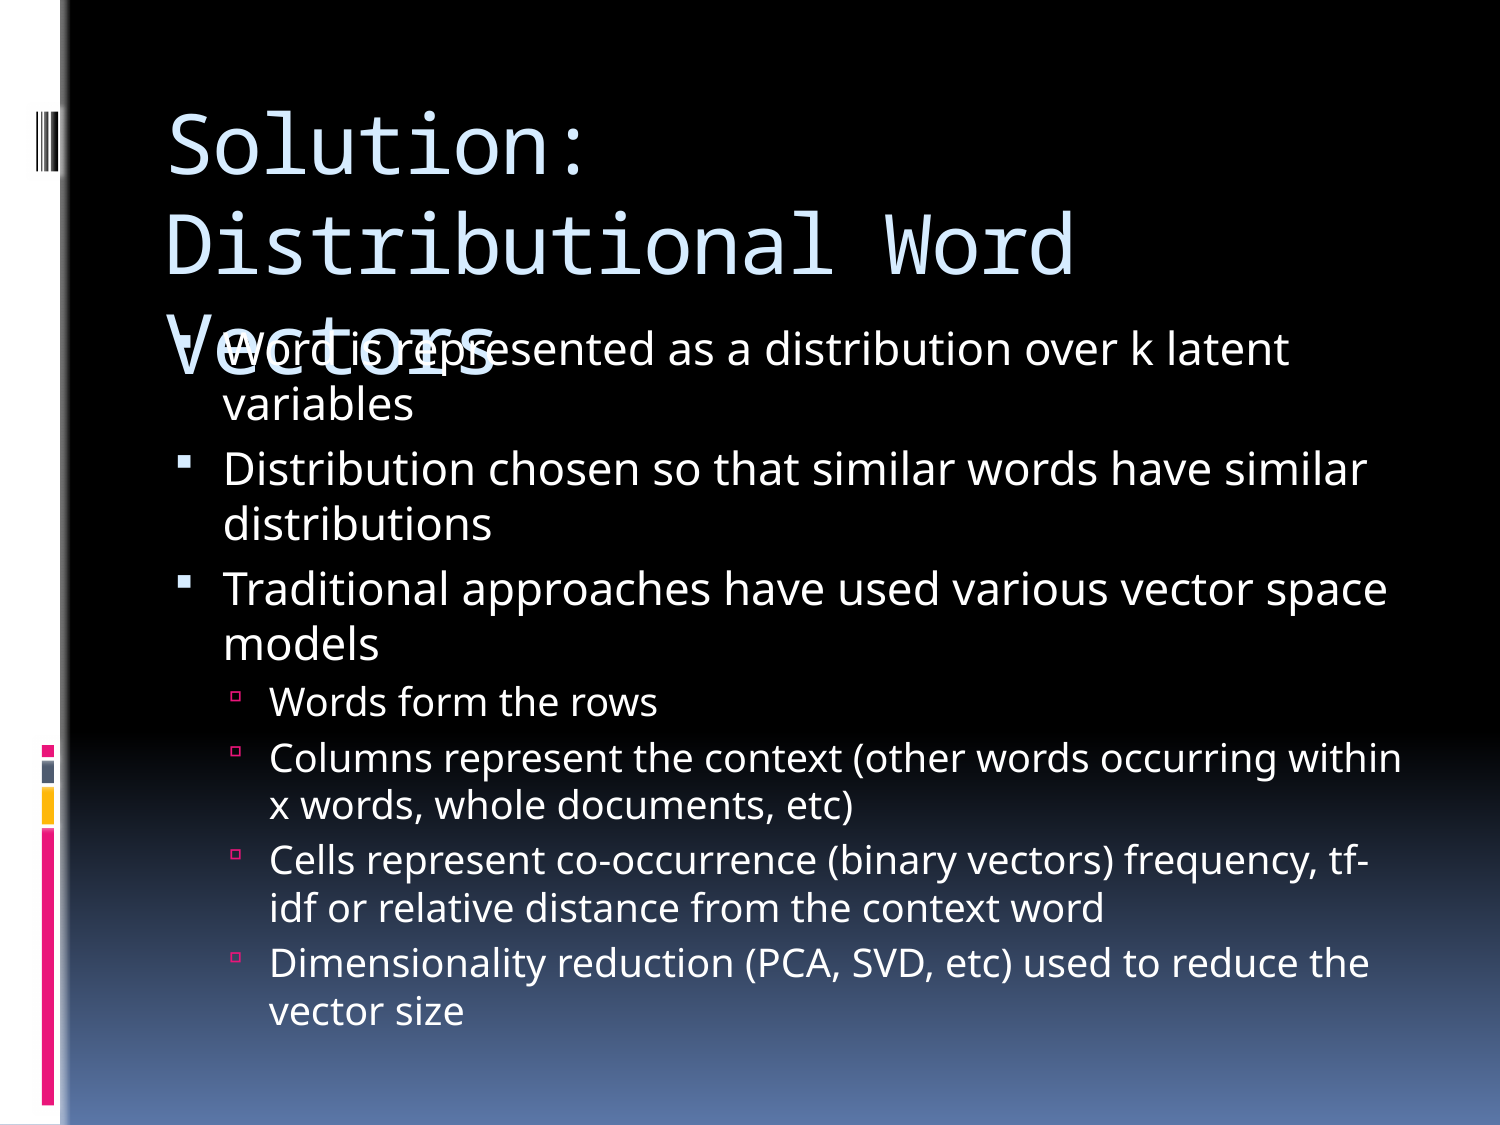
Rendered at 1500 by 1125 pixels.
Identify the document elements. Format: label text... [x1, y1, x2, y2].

title Solution: Distributional Word Vectors [150, 83, 1425, 234]
list Word is represented as a distribution over k latent variables Distribution chosen so that similar words have similar distributions Traditional approaches have used various vector space models Words form the rows Columns represent the context (other words occurring within x words, whole documents, etc) Cells represent co-occurrence (binary vectors) frequency, tf-idf or relative distance from the context word Dimensionality reduction (PCA, SVD, etc) used to reduce the vector size [150, 312, 1425, 1043]
